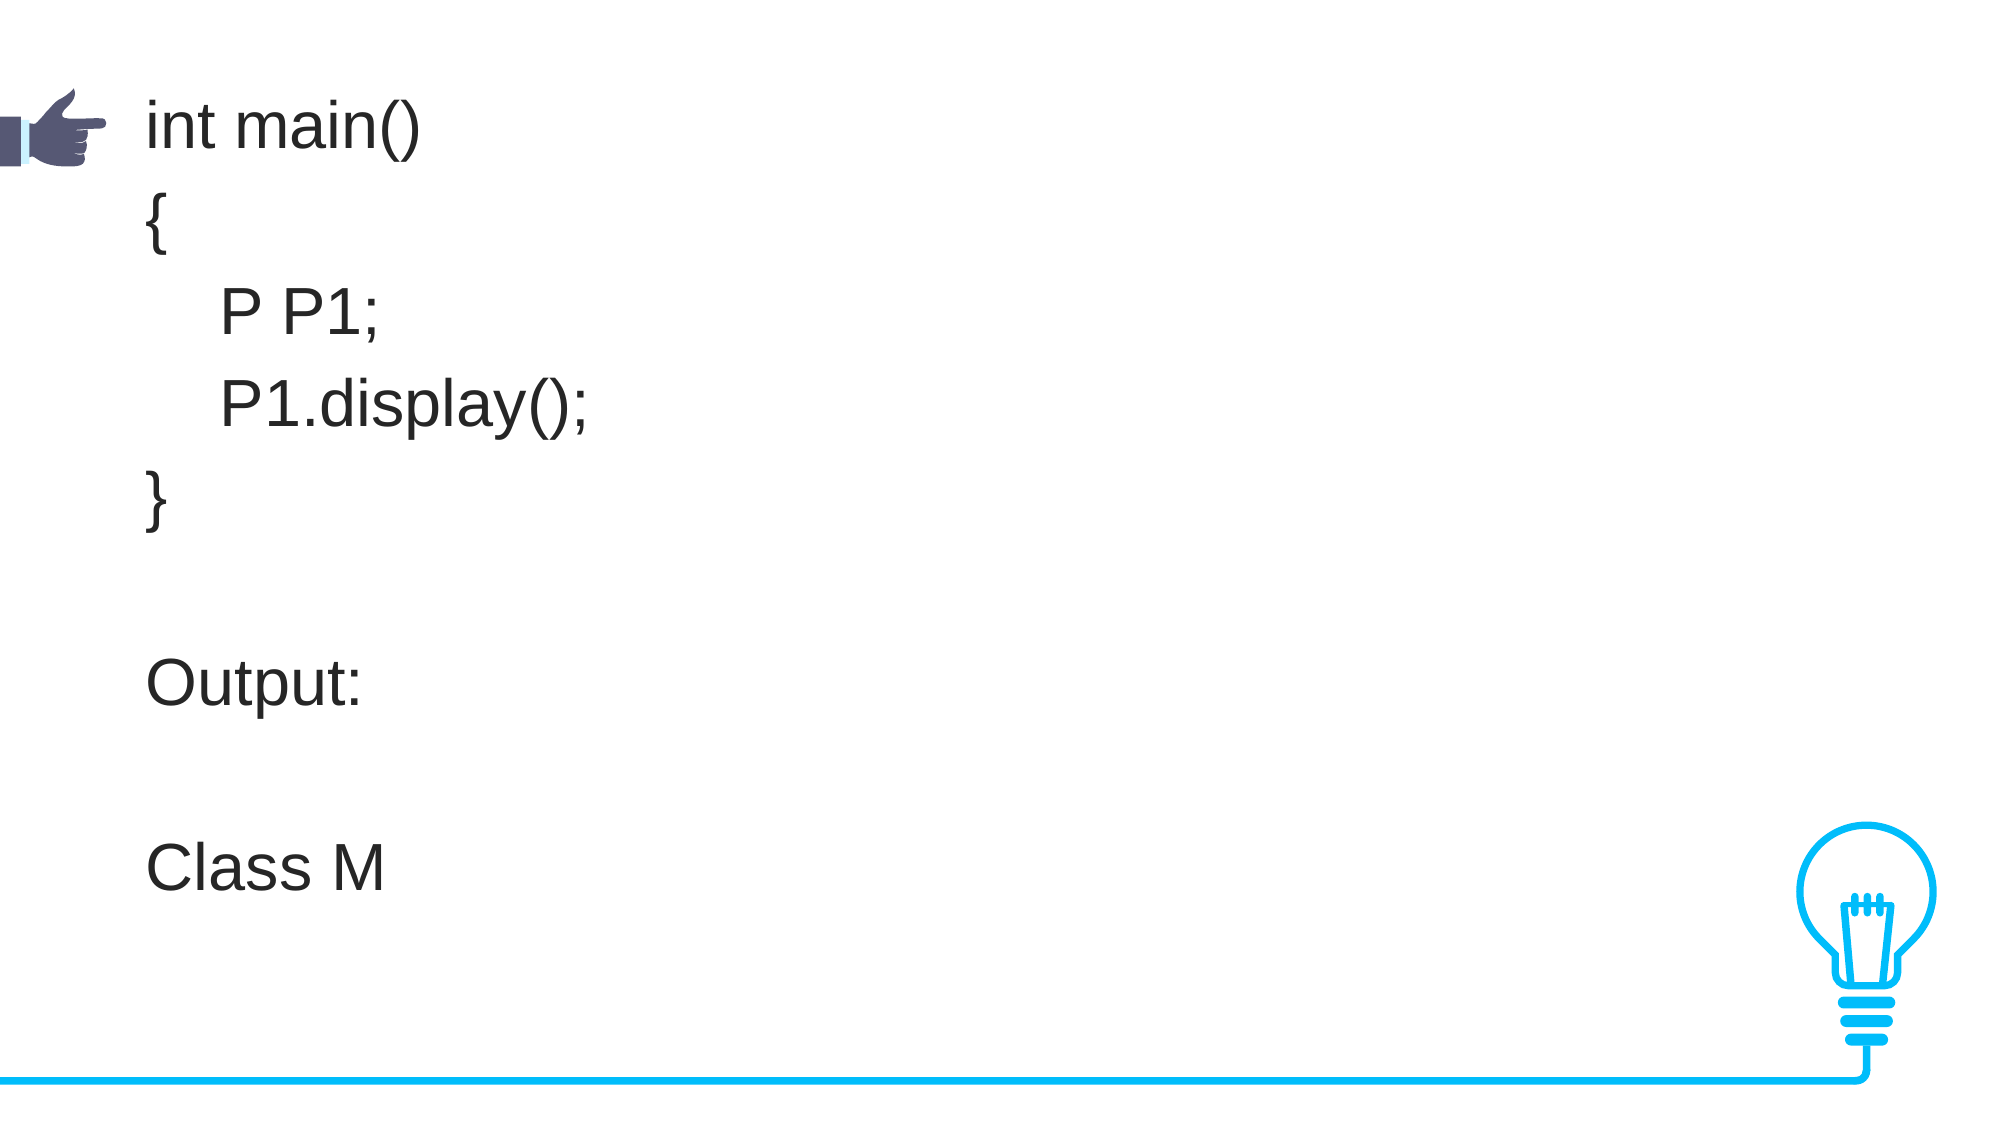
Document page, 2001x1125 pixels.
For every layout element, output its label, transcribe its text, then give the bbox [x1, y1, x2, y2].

list int main() { P P1; P1.display(); } Output: Class M [130, 46, 1927, 950]
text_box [0, 88, 107, 167]
